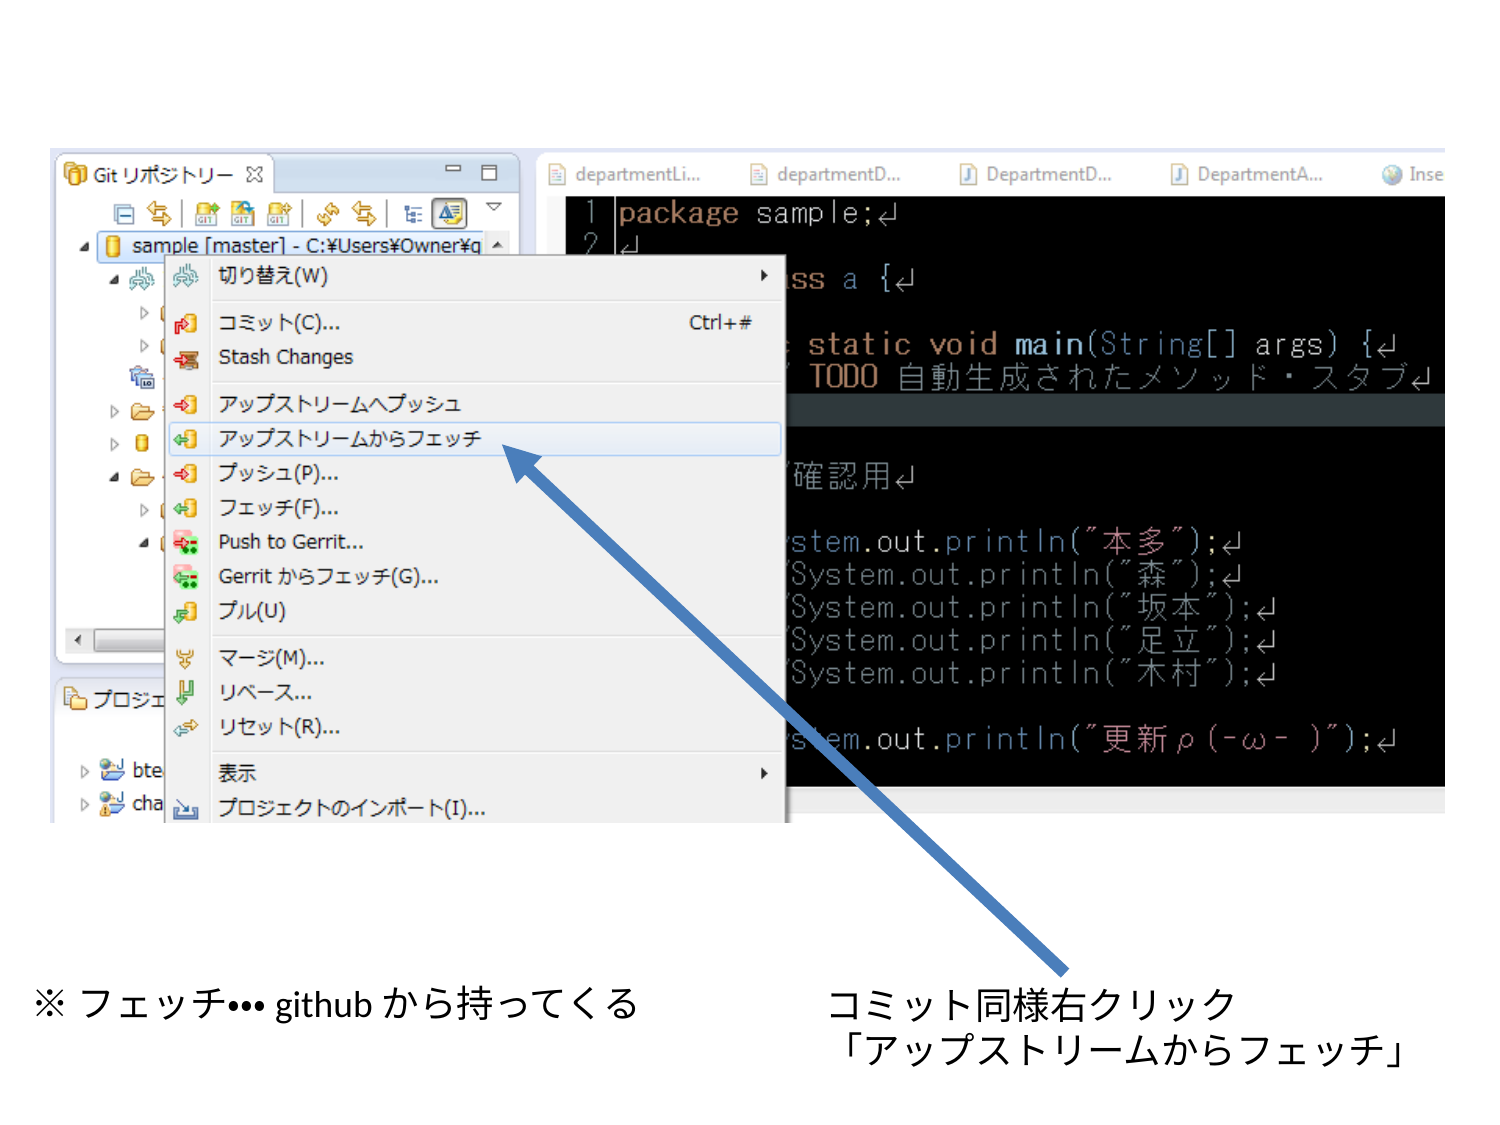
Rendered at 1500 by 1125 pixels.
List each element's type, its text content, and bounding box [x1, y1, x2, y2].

text_box ※フェッチ・・・githubから持ってくる [16, 973, 496, 1033]
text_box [501, 444, 1382, 1082]
picture [50, 148, 1445, 823]
